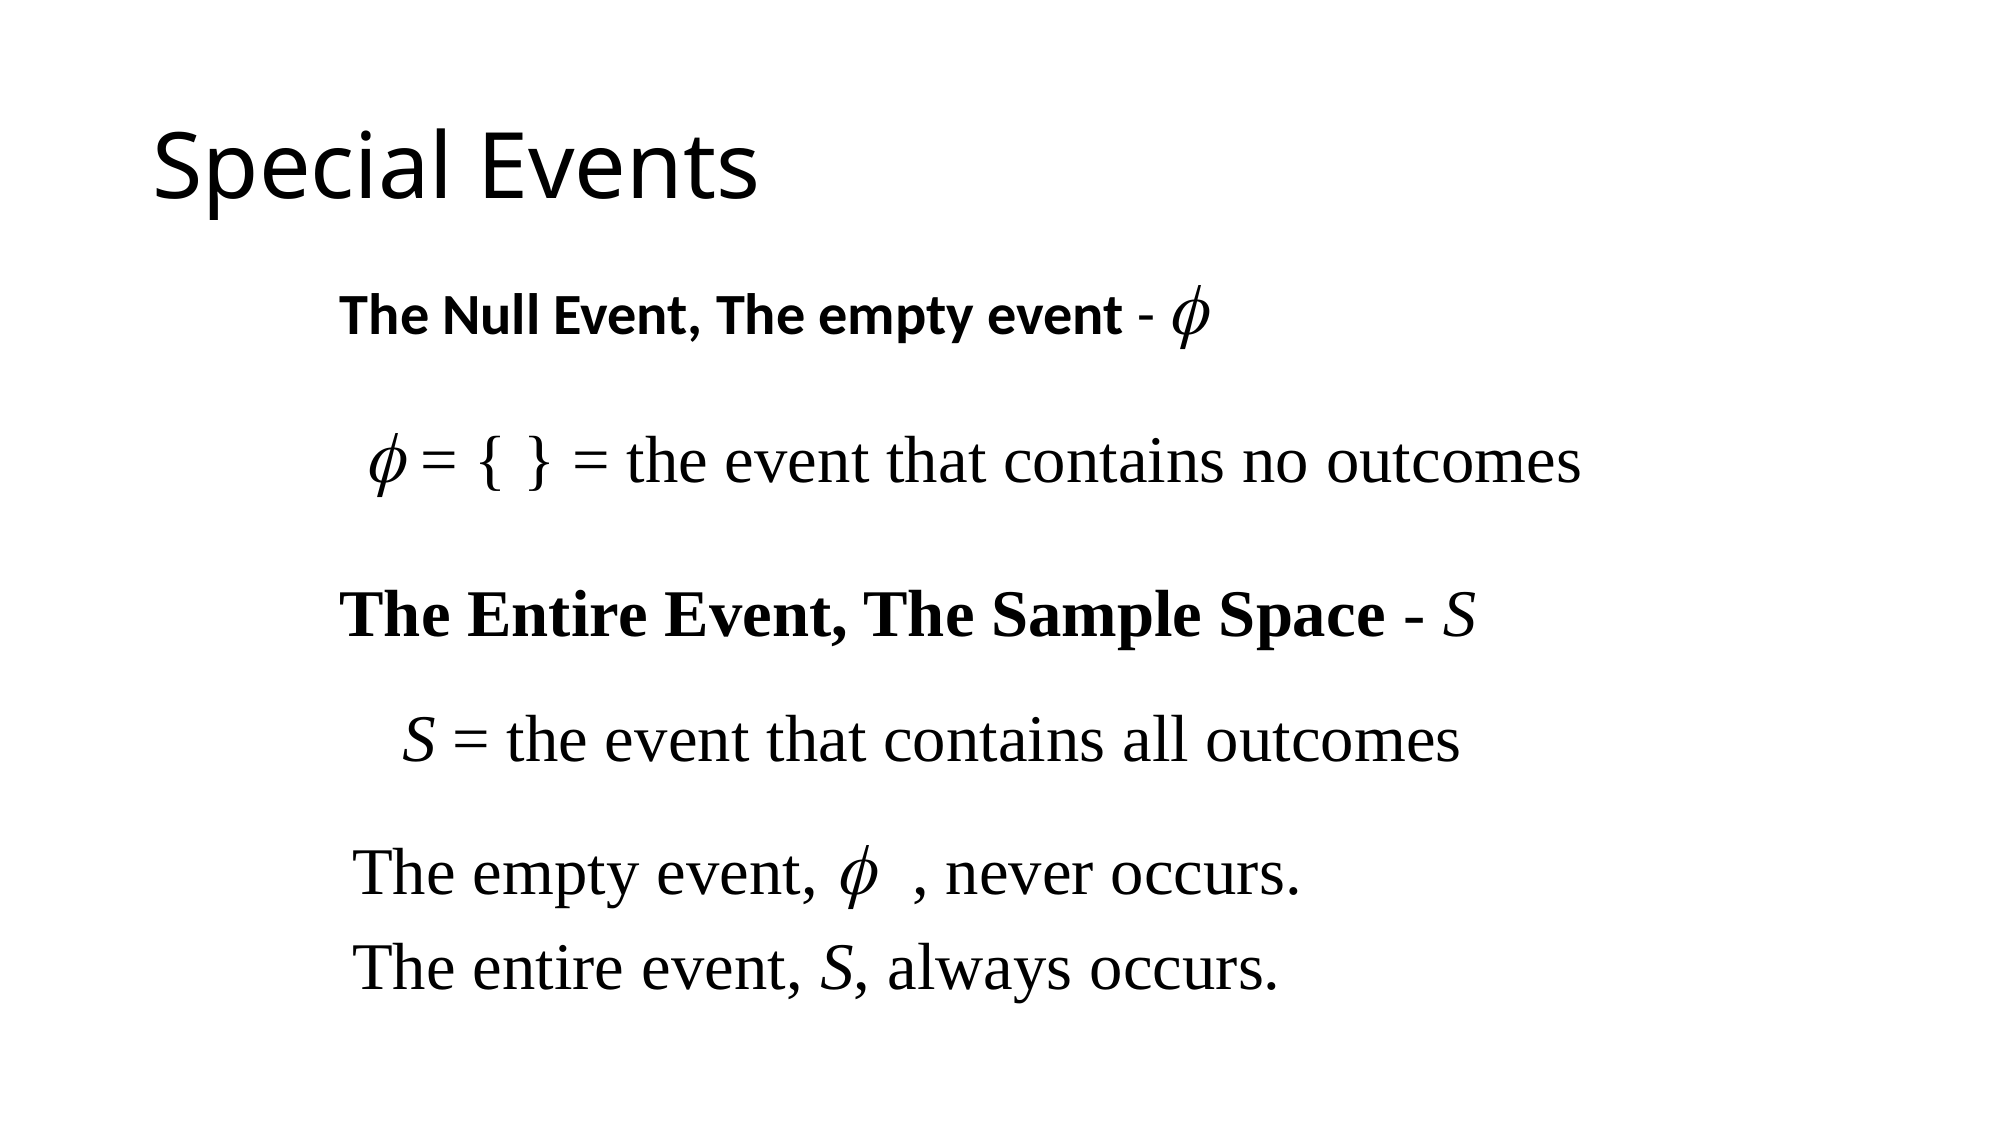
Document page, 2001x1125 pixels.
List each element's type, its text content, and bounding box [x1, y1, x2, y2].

text_box The empty event, f , never occurs. The entire event, S, always occurs. [337, 812, 1713, 1025]
text_box The Entire Event, The Sample Space - S [324, 562, 1688, 713]
text_box S = the event that contains all outcomes [387, 687, 1750, 838]
list The Null Event, The empty event - f [324, 262, 1688, 413]
text_box f = { } = the event that contains no outcomes [349, 399, 1713, 550]
title Special Events [137, 59, 1863, 278]
